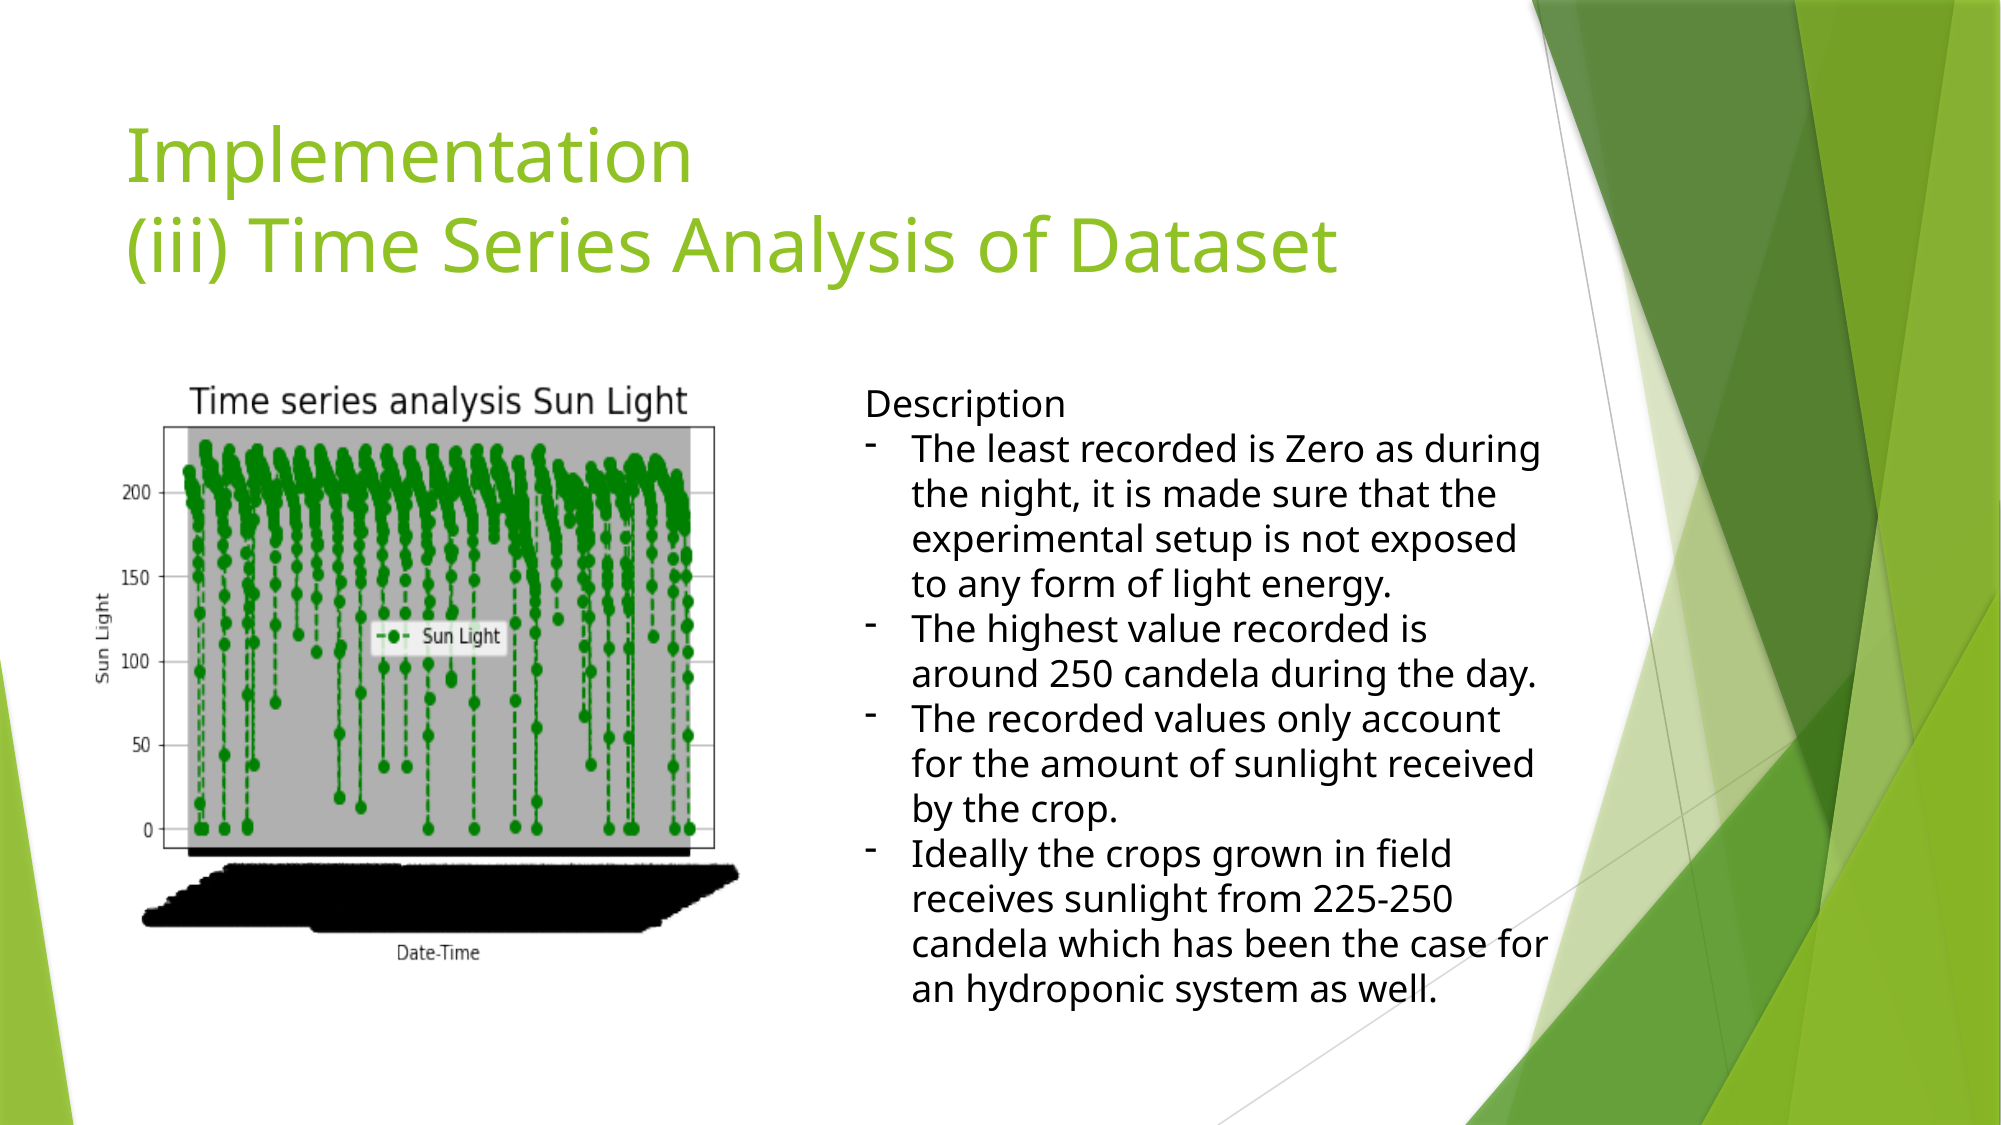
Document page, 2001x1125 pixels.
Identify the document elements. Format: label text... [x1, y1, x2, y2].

text_box Description The least recorded is Zero as during the night, it is made sure that the experimental setup is not exposed to any form of light energy. The highest value recorded is around 250 candela during the day. The recorded values only account for the amount of sunlight received by the crop. Ideally the crops grown in field receives sunlight from 225-250 candela which has been the case for an hydroponic system as well. [849, 372, 1569, 1108]
picture [86, 371, 756, 978]
title Implementation (iii) Time Series Analysis of Dataset [111, 99, 1522, 317]
